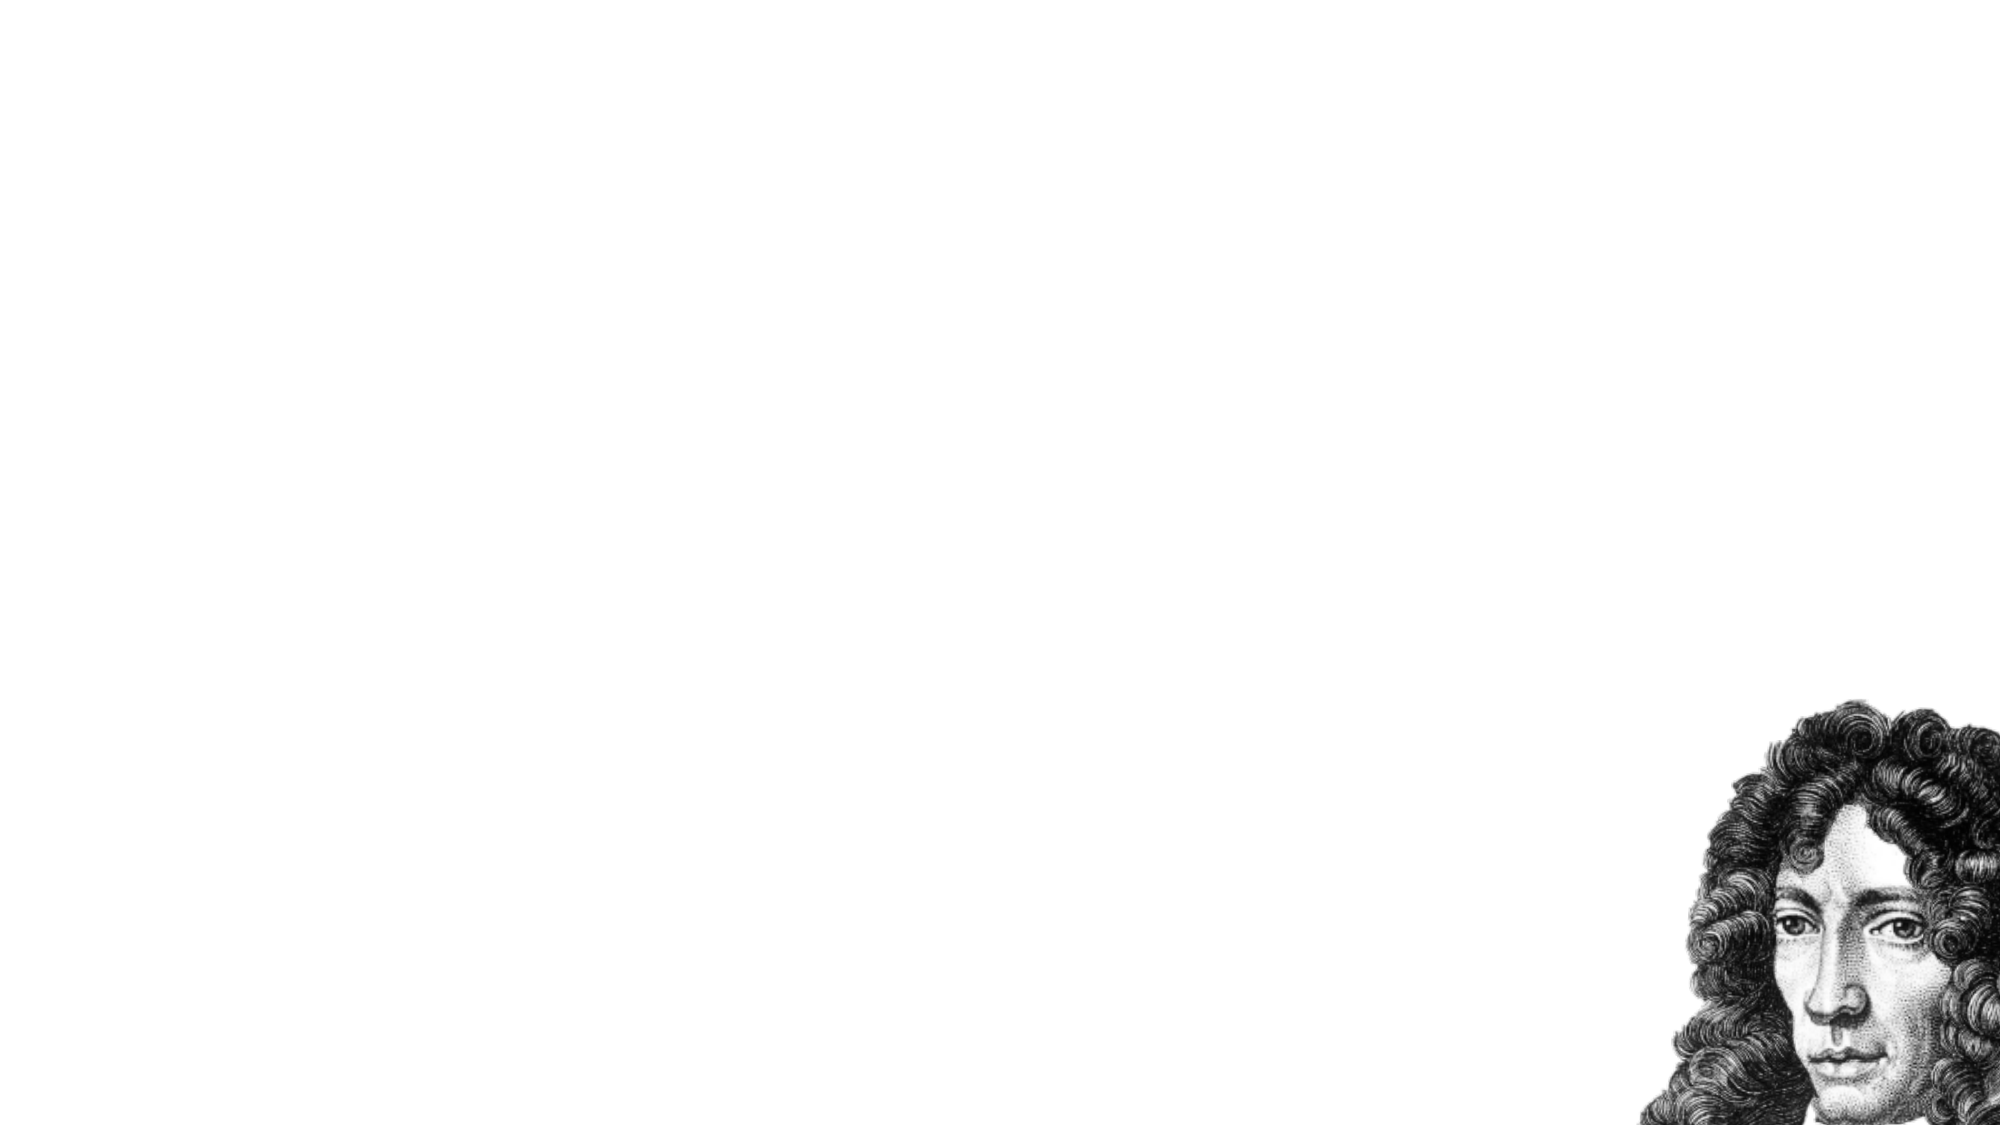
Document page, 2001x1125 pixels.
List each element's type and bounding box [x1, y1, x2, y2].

picture [1614, 690, 2001, 1125]
